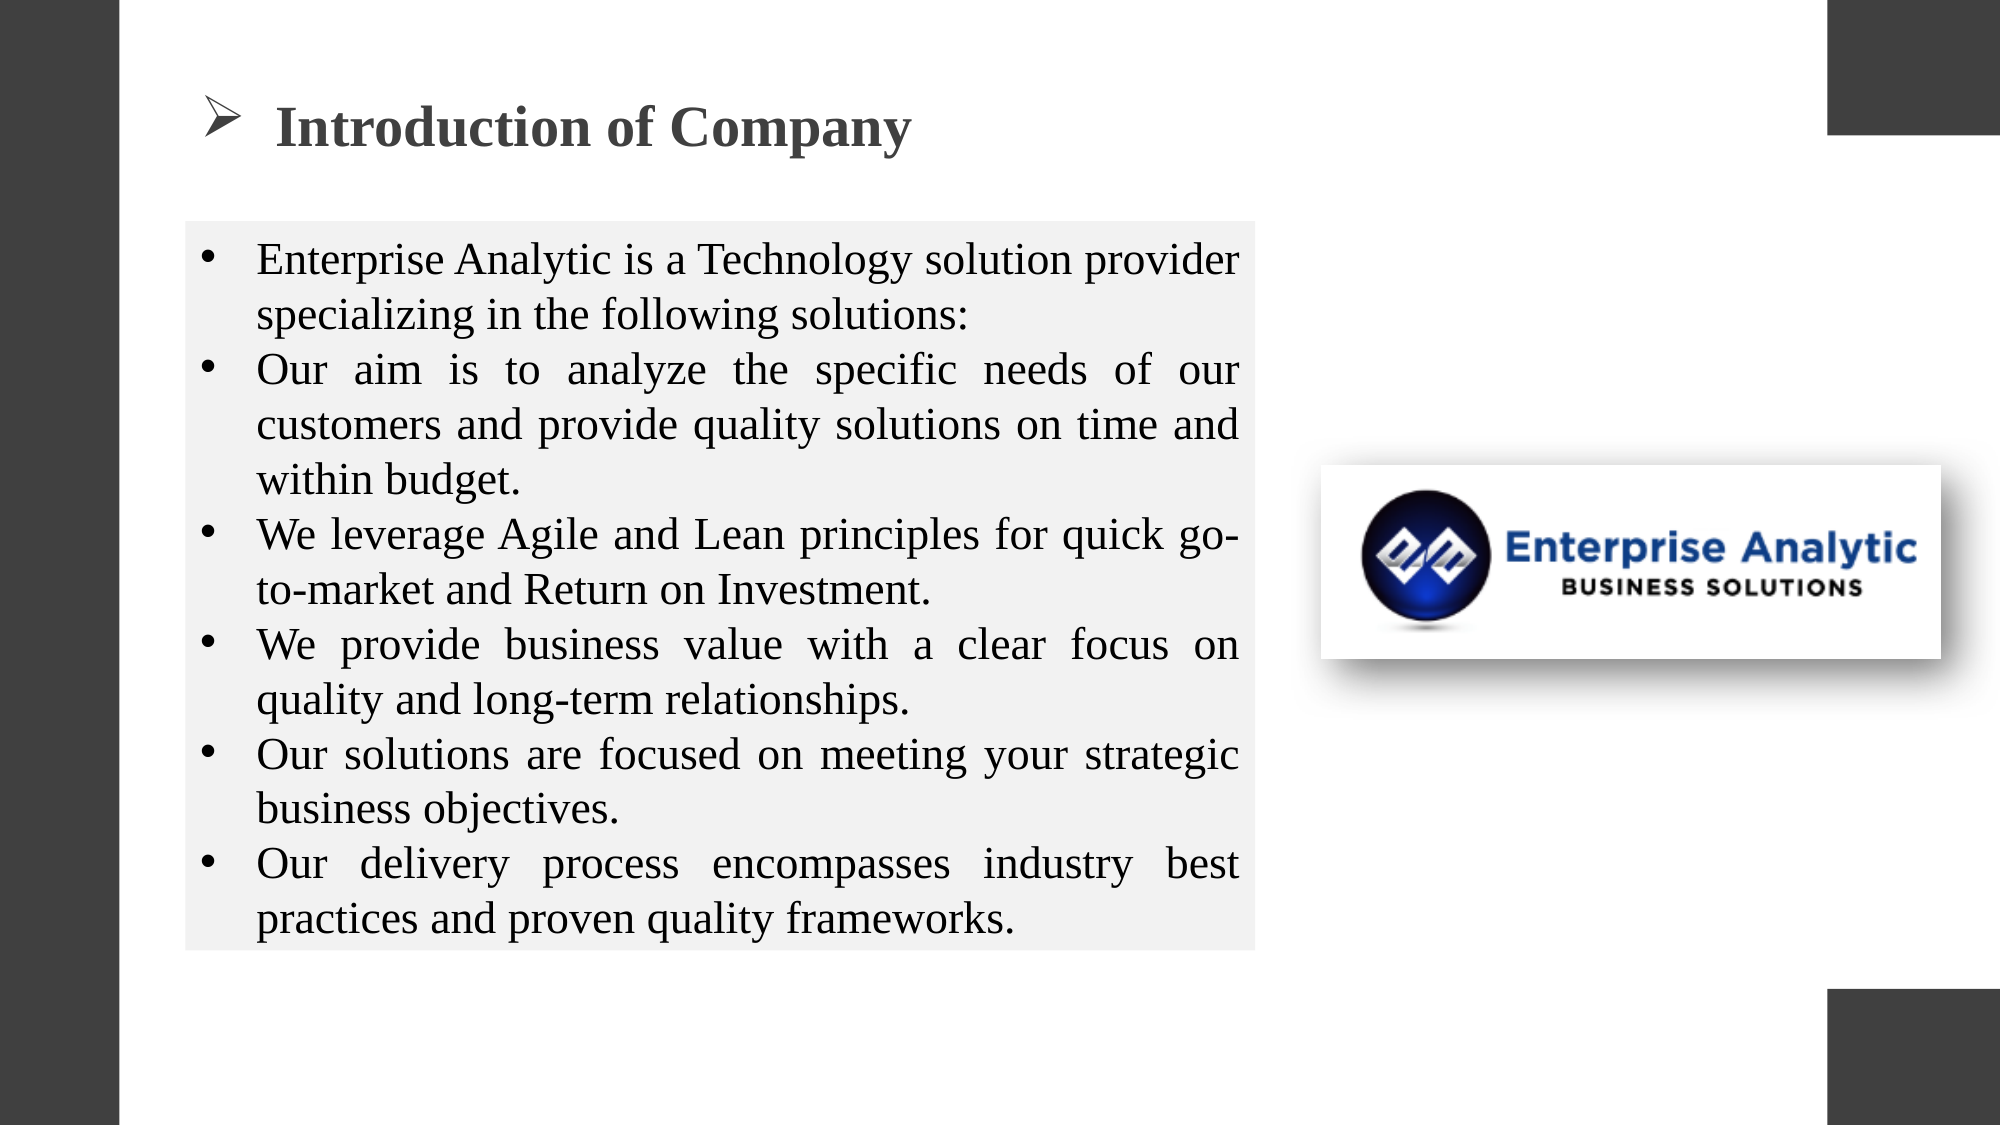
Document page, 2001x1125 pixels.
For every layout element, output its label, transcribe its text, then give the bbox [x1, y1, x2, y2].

text_box Introduction of Company [185, 80, 2000, 166]
text_box [1827, 0, 2000, 136]
picture [1321, 465, 1941, 659]
text_box [1827, 988, 2000, 1125]
text_box Enterprise Analytic is a Technology solution provider specializing in the following solutions: Our aim is to analyze the specific needs of our customers and provide quality solutions on time and within budget. We leverage Agile and Lean principles for quick go-to-market and Return on Investment. We provide business value with a clear focus on quality and long-term relationships. Our solutions are focused on meeting your strategic business objectives. Our delivery process encompasses industry best practices and proven quality frameworks. [185, 221, 1256, 951]
text_box [0, 0, 120, 1125]
